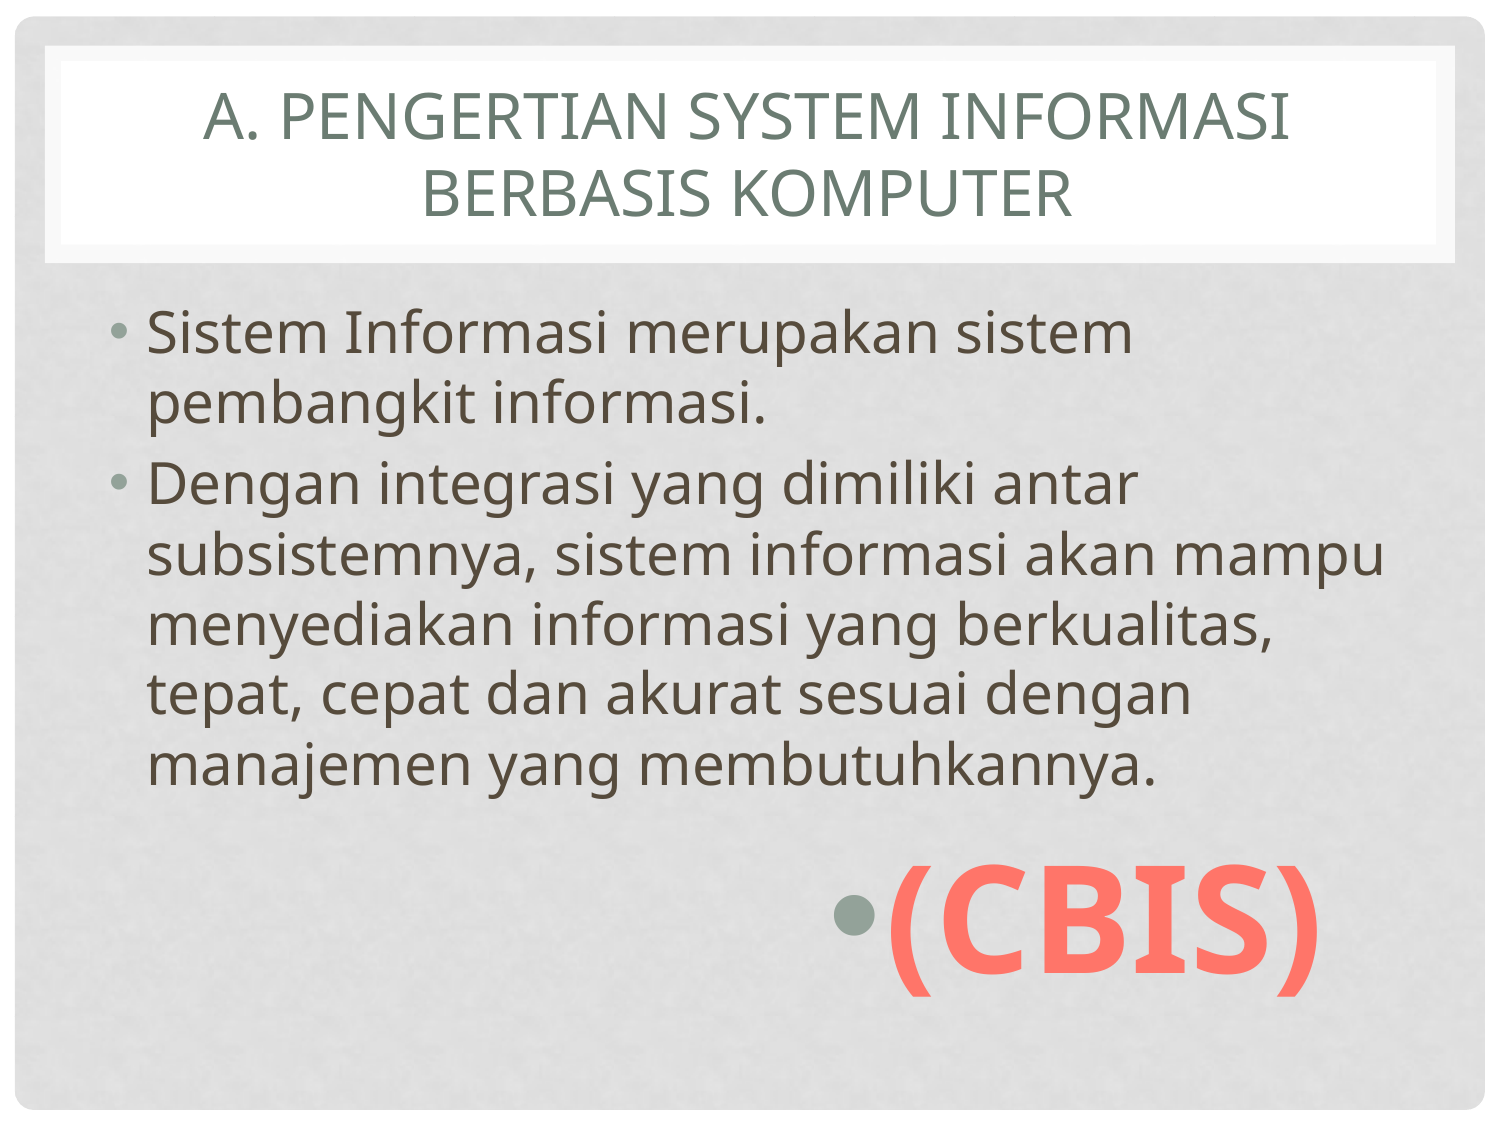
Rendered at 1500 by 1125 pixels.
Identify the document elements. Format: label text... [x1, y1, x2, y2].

text_box (CBIS) [813, 816, 1462, 1079]
title A. PENGERTIAN SYSTEM INFORMASI BERBASIS KOMPUTER [69, 66, 1425, 238]
list Sistem Informasi merupakan sistem pembangkit informasi. Dengan integrasi yang dimiliki antar subsistemnya, sistem informasi akan mampu menyediakan informasi yang berkualitas, tepat, cepat dan akurat sesuai dengan manajemen yang membutuhkannya. [75, 287, 1425, 1005]
picture [14, 16, 1485, 1110]
